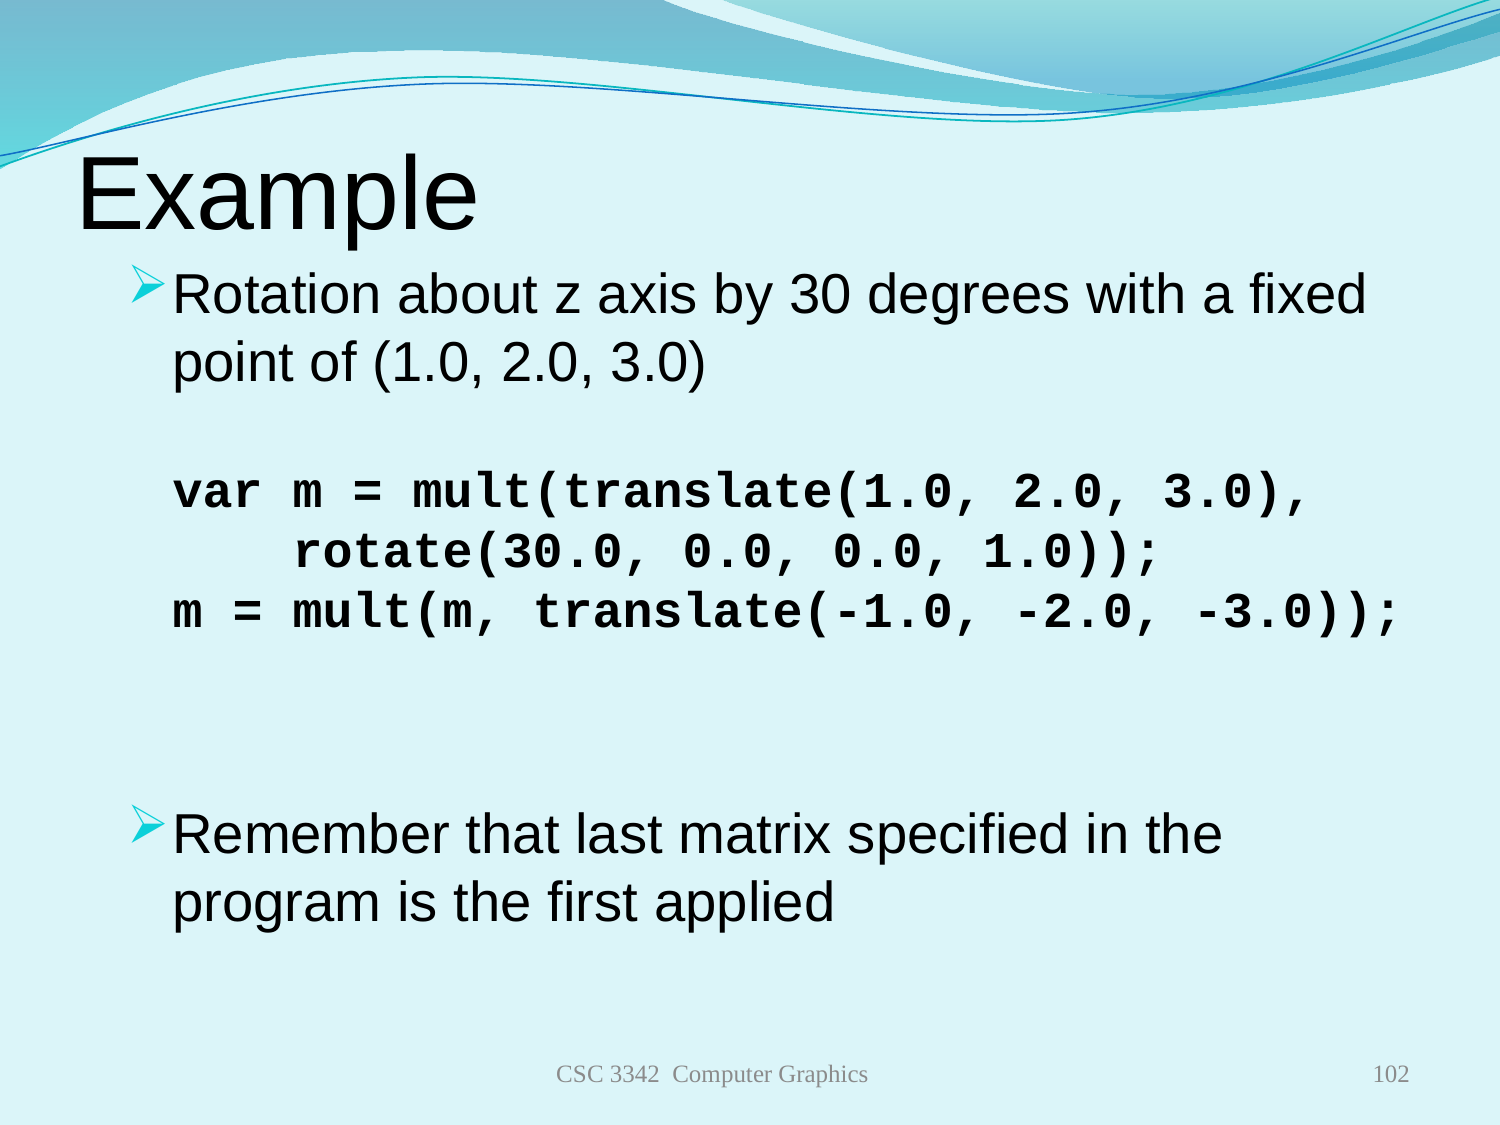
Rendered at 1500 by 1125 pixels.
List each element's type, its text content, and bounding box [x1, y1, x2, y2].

footer CSC 3342 Computer Graphics [437, 1042, 988, 1103]
title Example [75, 62, 1425, 250]
list Rotation about z axis by 30 degrees with a fixed point of (1.0, 2.0, 3.0) Remember that last matrix specified in the program is the first applied [112, 249, 1463, 1025]
slide_number 102 [1074, 1042, 1425, 1103]
text_box var m = mult(translate(1.0, 2.0, 3.0), rotate(30.0, 0.0, 0.0, 1.0)); m = mult(m, translate(-1.0, -2.0, -3.0)); [125, 449, 1450, 645]
